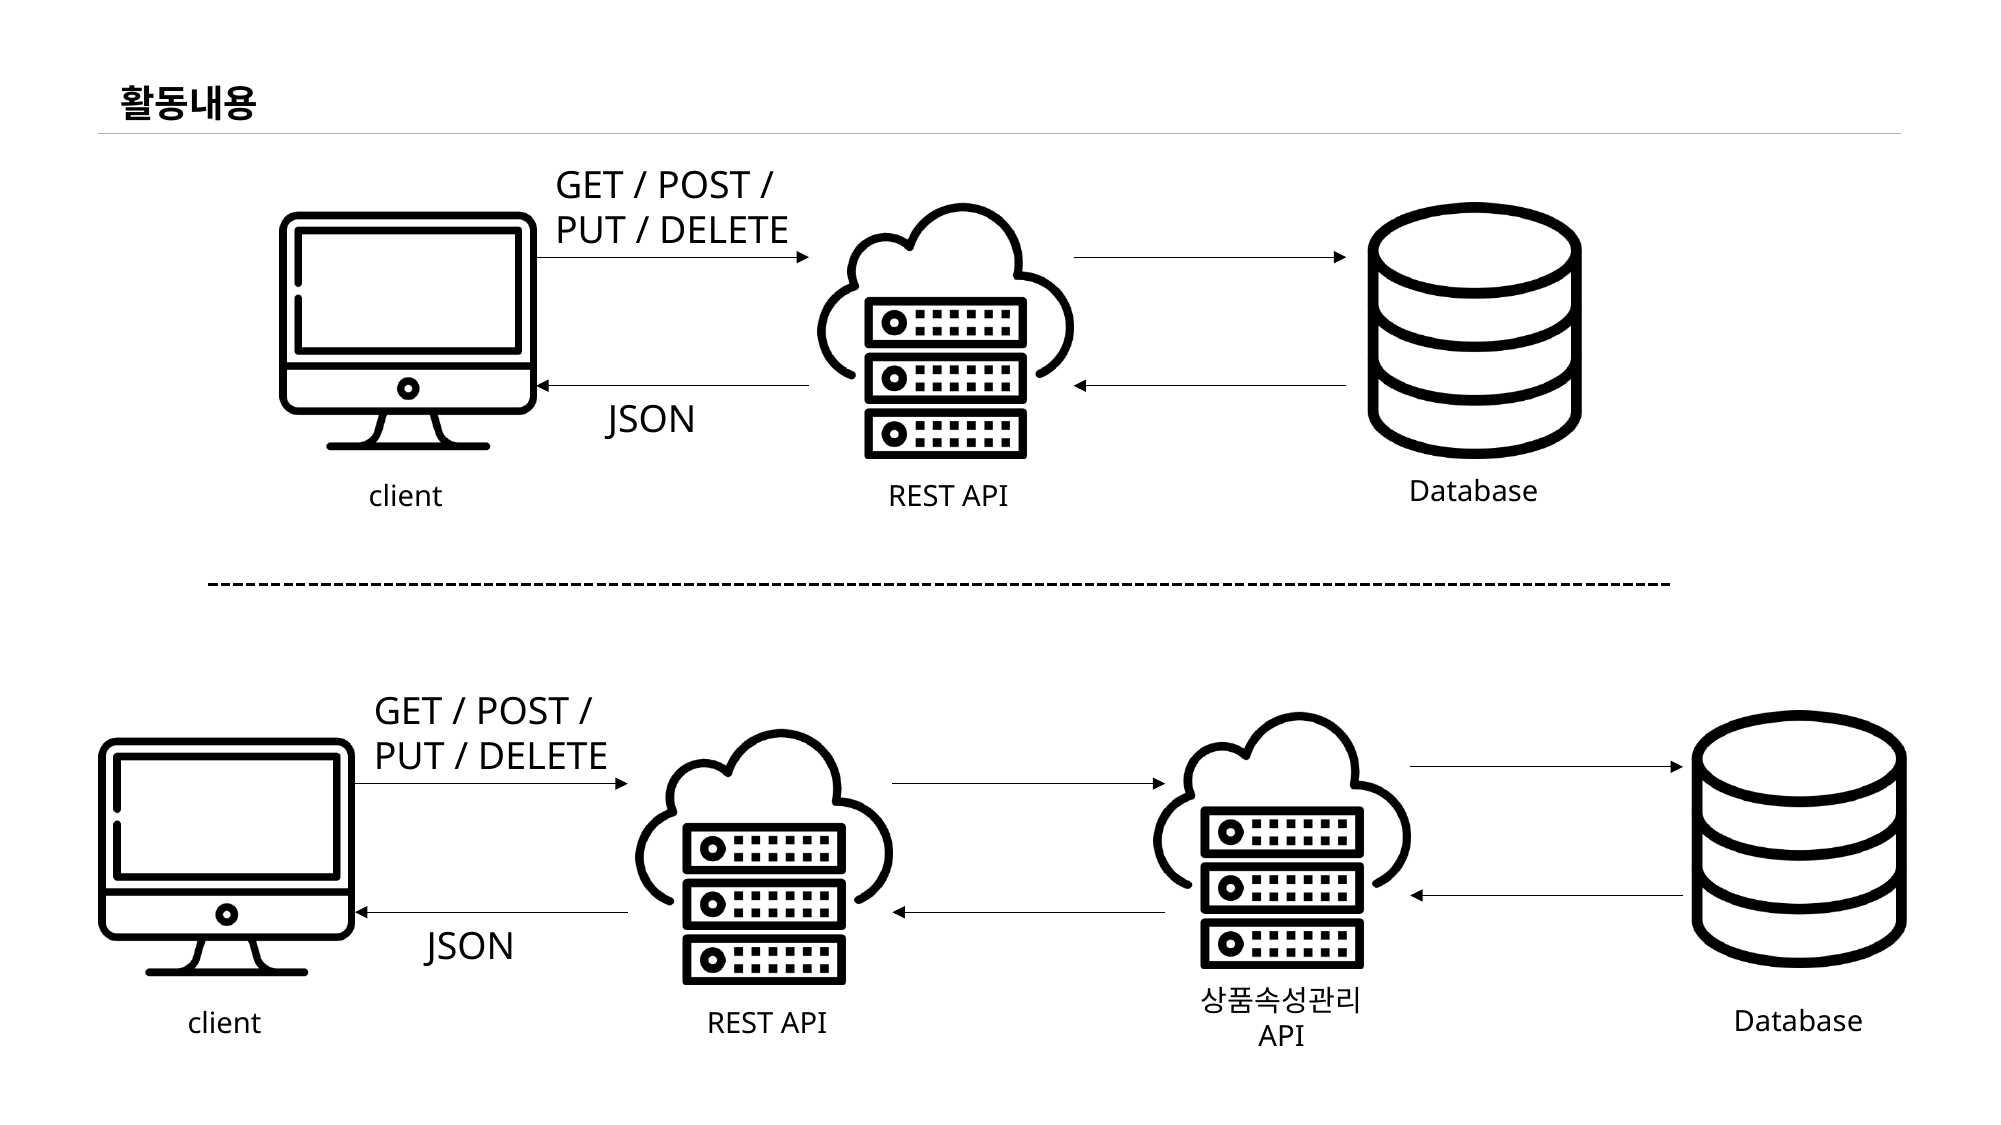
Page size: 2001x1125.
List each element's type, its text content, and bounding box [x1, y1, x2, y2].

picture [635, 728, 893, 986]
text_box 활동내용 [105, 72, 274, 133]
text_box REST API [873, 470, 1034, 520]
picture [1153, 711, 1411, 969]
text_box REST API [692, 996, 853, 1047]
picture [816, 201, 1074, 459]
picture [98, 728, 355, 986]
text_box GET / POST / PUT / DELETE [359, 679, 632, 785]
text_box GET / POST / PUT / DELETE [540, 153, 814, 258]
picture [1346, 201, 1603, 459]
text_box client [172, 996, 281, 1047]
text_box JSON [593, 387, 720, 448]
text_box 상품속성관리 API [1159, 974, 1404, 1060]
picture [279, 201, 537, 459]
text_box client [353, 470, 462, 520]
text_box Database [1394, 464, 1555, 515]
text_box Database [1718, 995, 1880, 1045]
picture [1670, 710, 1928, 968]
text_box JSON [411, 914, 537, 975]
